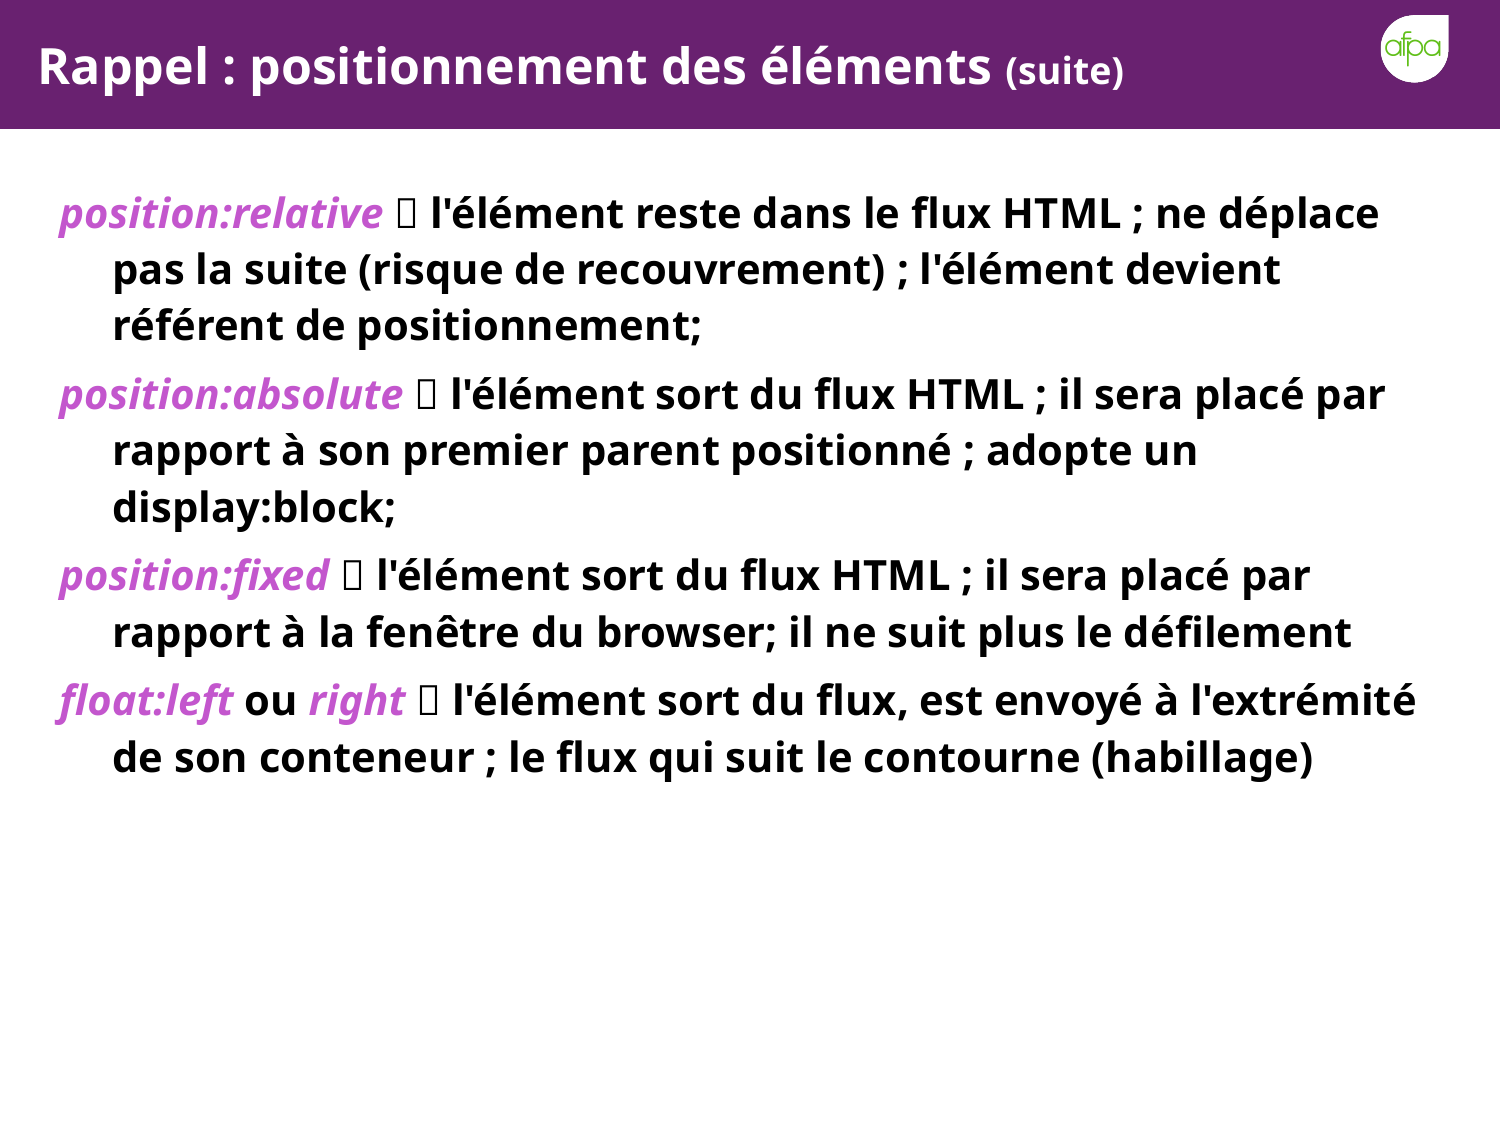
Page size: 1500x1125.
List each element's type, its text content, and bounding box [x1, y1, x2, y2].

title Rappel : positionnement des éléments (suite) [2, 0, 1339, 129]
picture [1379, 2, 1461, 95]
list position:relative  l'élément reste dans le flux HTML ; ne déplace pas la suite (risque de recouvrement) ; l'élément devient référent de positionnement; position:absolute  l'élément sort du flux HTML ; il sera placé par rapport à son premier parent positionné ; adopte un display:block; position:fixed  l'élément sort du flux HTML ; il sera placé par rapport à la fenêtre du browser; il ne suit plus le défilement float:left ou right  l'élément sort du flux, est envoyé à l'extrémité de son conteneur ; le flux qui suit le contourne (habillage) [41, 172, 1465, 1055]
